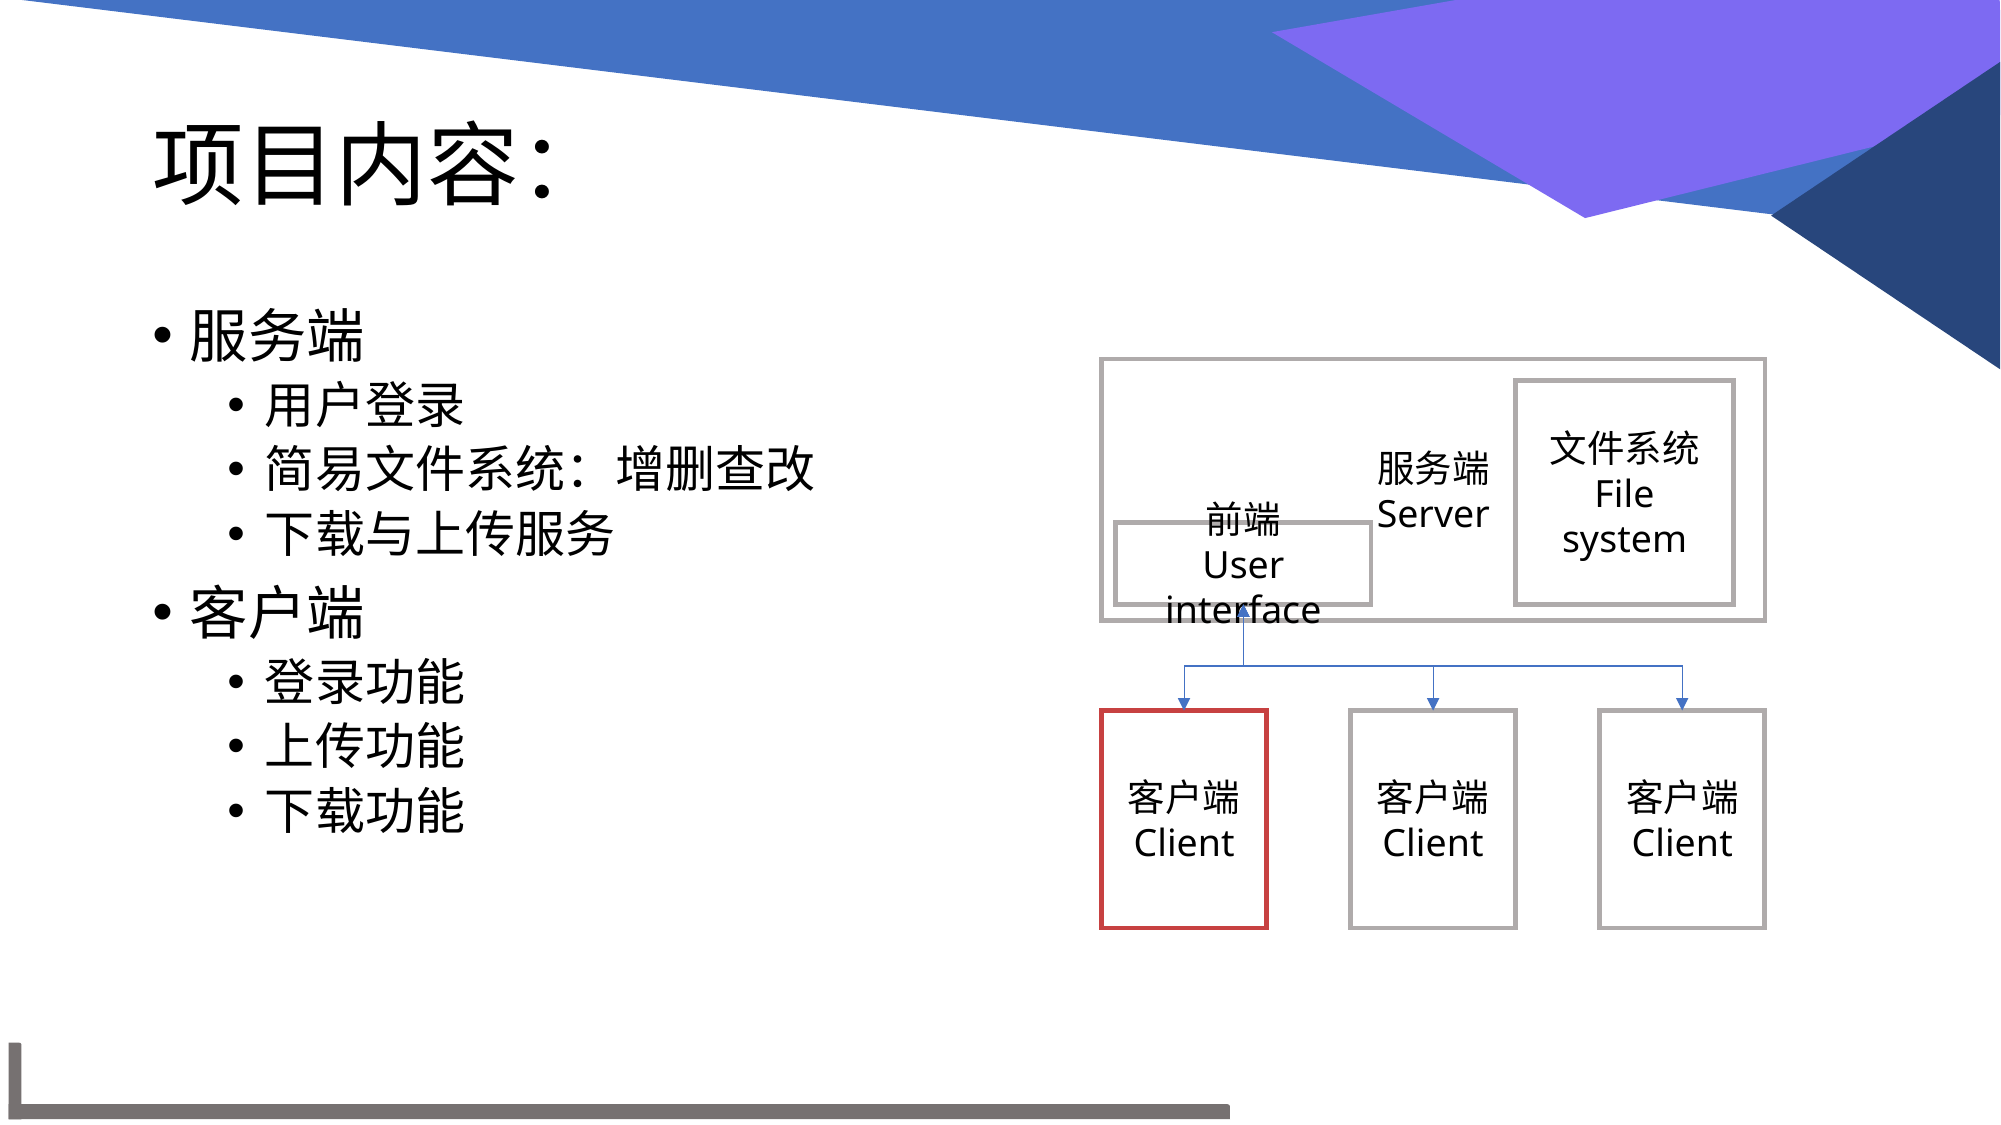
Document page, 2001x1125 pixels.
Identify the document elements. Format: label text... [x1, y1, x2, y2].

text_box 客户端 Client [1599, 710, 1766, 929]
text_box 文件系统 File system [1515, 379, 1734, 605]
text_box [1160, 627, 1267, 688]
list 服务端 用户登录 简易文件系统：增删查改 下载与上传服务 客户端 登录功能 上传功能 下载功能 [137, 299, 1863, 1014]
text_box 客户端 Client [1100, 710, 1268, 929]
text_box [1285, 562, 1392, 753]
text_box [1409, 438, 1516, 877]
title 项目内容： [137, 59, 1863, 278]
text_box 服务端 Server [1100, 358, 1766, 621]
text_box 客户端 Client [1350, 710, 1517, 929]
text_box 前端 User interface [1115, 521, 1372, 605]
